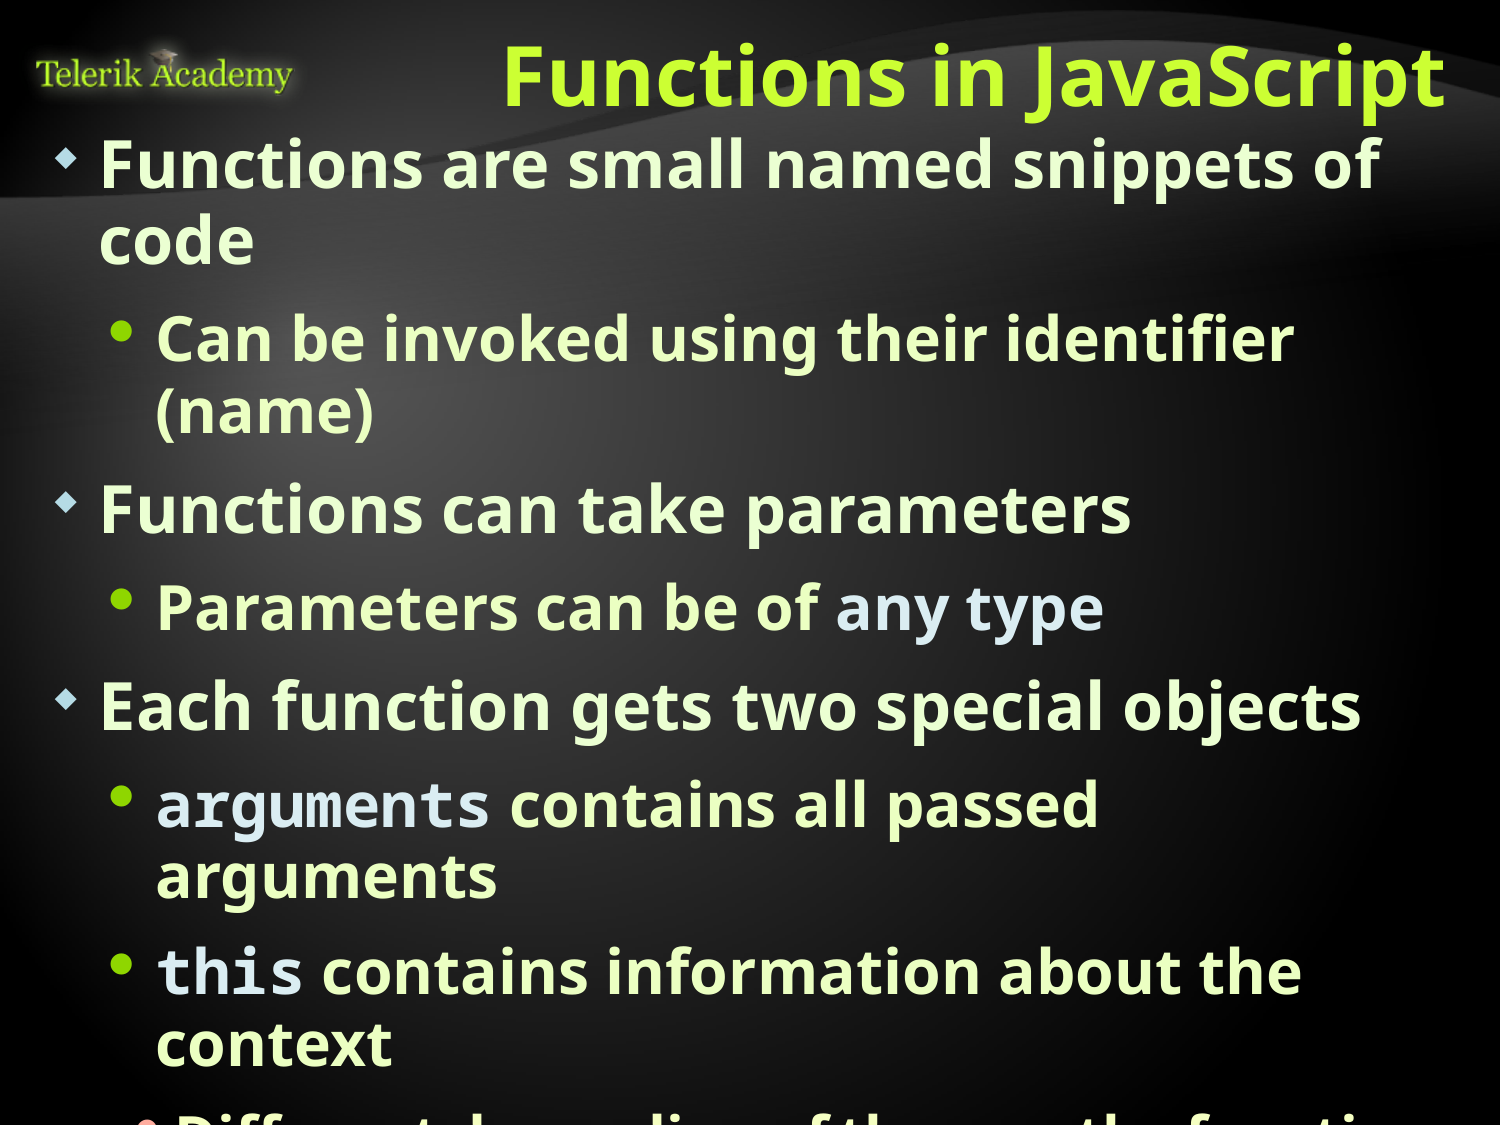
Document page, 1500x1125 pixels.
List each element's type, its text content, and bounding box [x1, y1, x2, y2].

picture [0, 0, 1500, 1125]
title Functions in JavaScript [300, 12, 1463, 120]
list Functions are small named snippets of code Can be invoked using their identifier (name) Functions can take parameters Parameters can be of any type Each function gets two special objects arguments contains all passed arguments this contains information about the context Different depending of the way the function is used Functions can return a result of any type undefined is returned if no return statement [37, 120, 1463, 1111]
